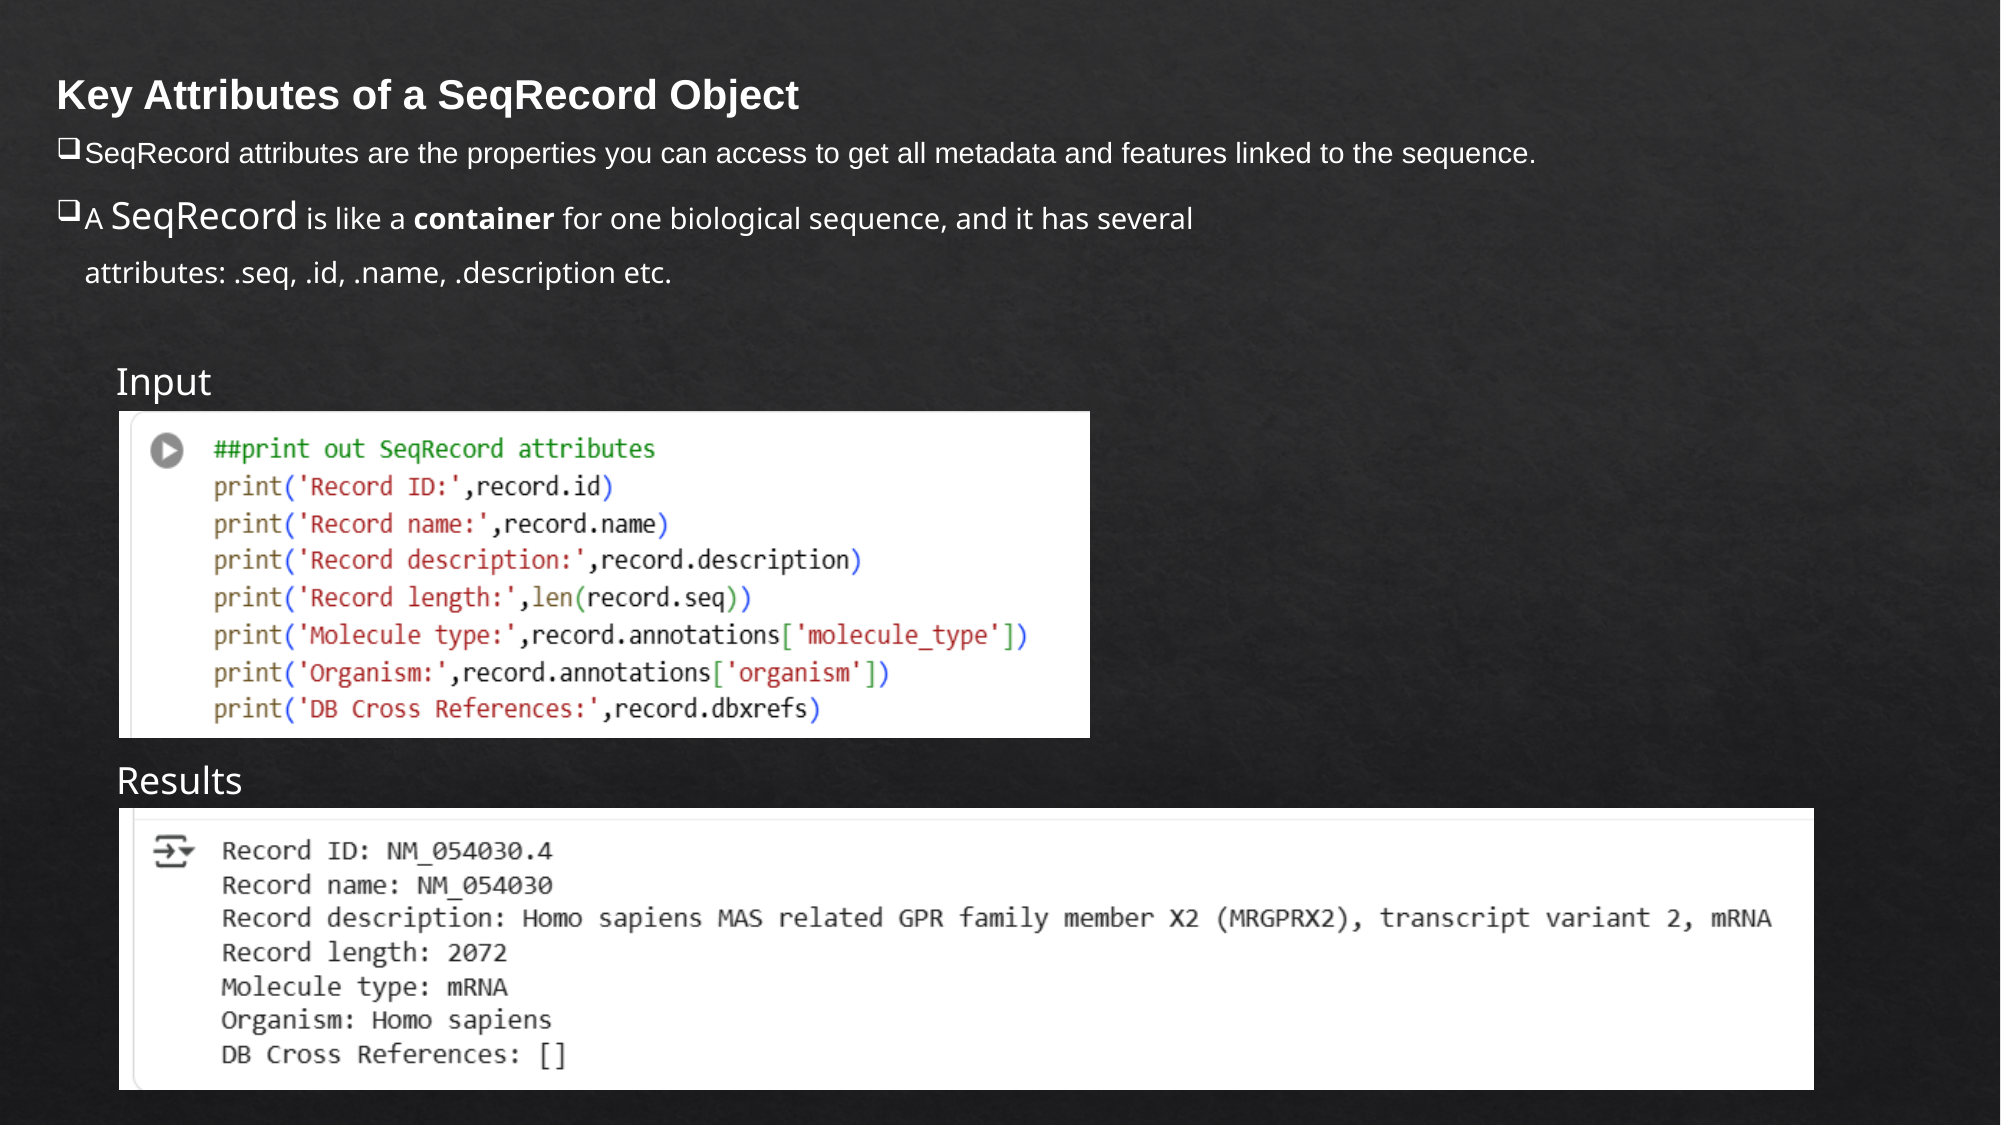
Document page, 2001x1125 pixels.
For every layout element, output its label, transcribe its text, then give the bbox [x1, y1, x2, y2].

text_box Key Attributes of a SeqRecord Object SeqRecord attributes are the properties you can access to get all metadata and features linked to the sequence. A SeqRecord is like a container for one biological sequence, and it has several attributes: .seq, .id, .name, .description etc. [41, 35, 1690, 350]
picture [119, 410, 1090, 738]
picture [119, 808, 1814, 1091]
text_box Input [101, 350, 272, 411]
text_box Results [101, 749, 272, 809]
